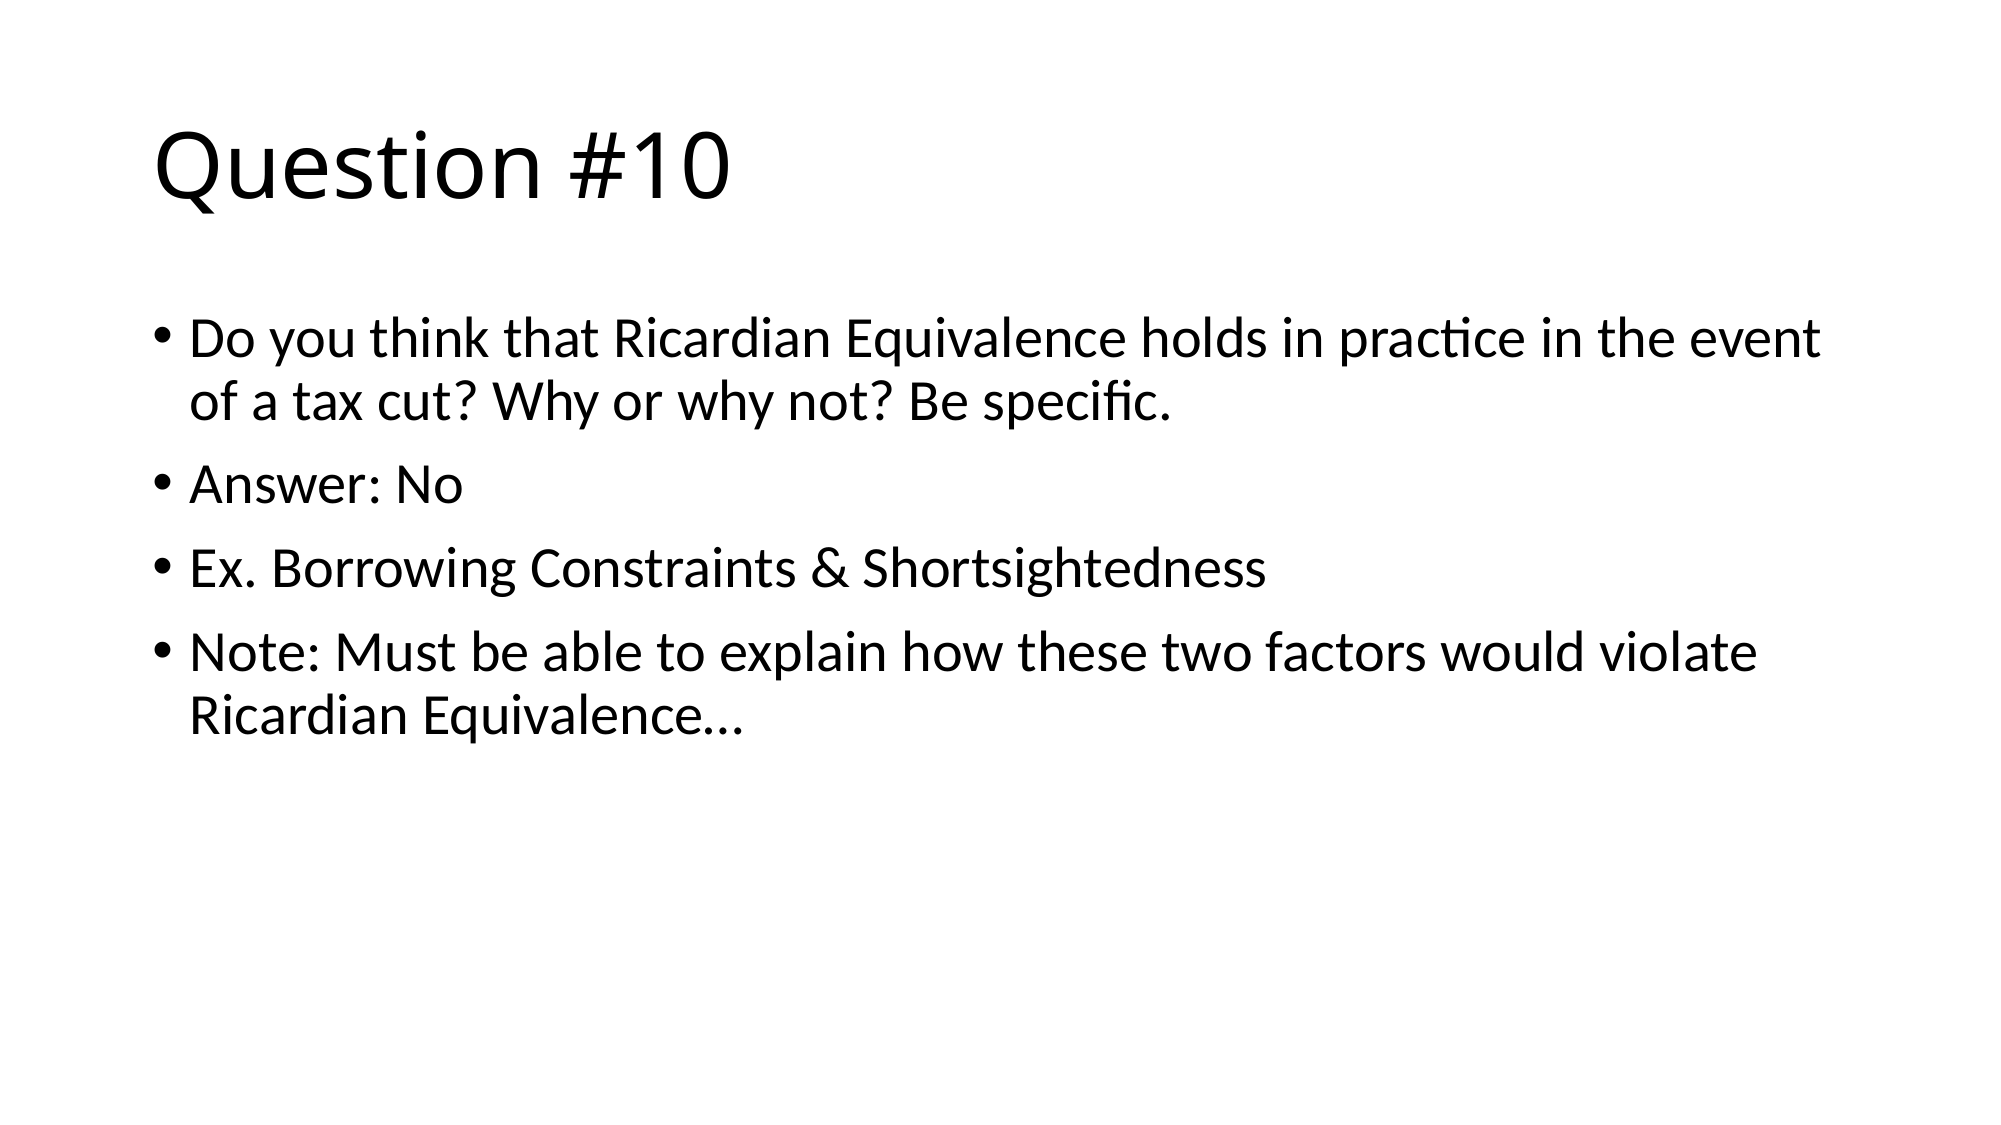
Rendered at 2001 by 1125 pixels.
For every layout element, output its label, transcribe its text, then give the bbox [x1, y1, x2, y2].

title Question #10 [137, 59, 1863, 278]
list Do you think that Ricardian Equivalence holds in practice in the event of a tax cut? Why or why not? Be specific. Answer: No Ex. Borrowing Constraints & Shortsightedness Note: Must be able to explain how these two factors would violate Ricardian Equivalence… [137, 299, 1863, 1014]
